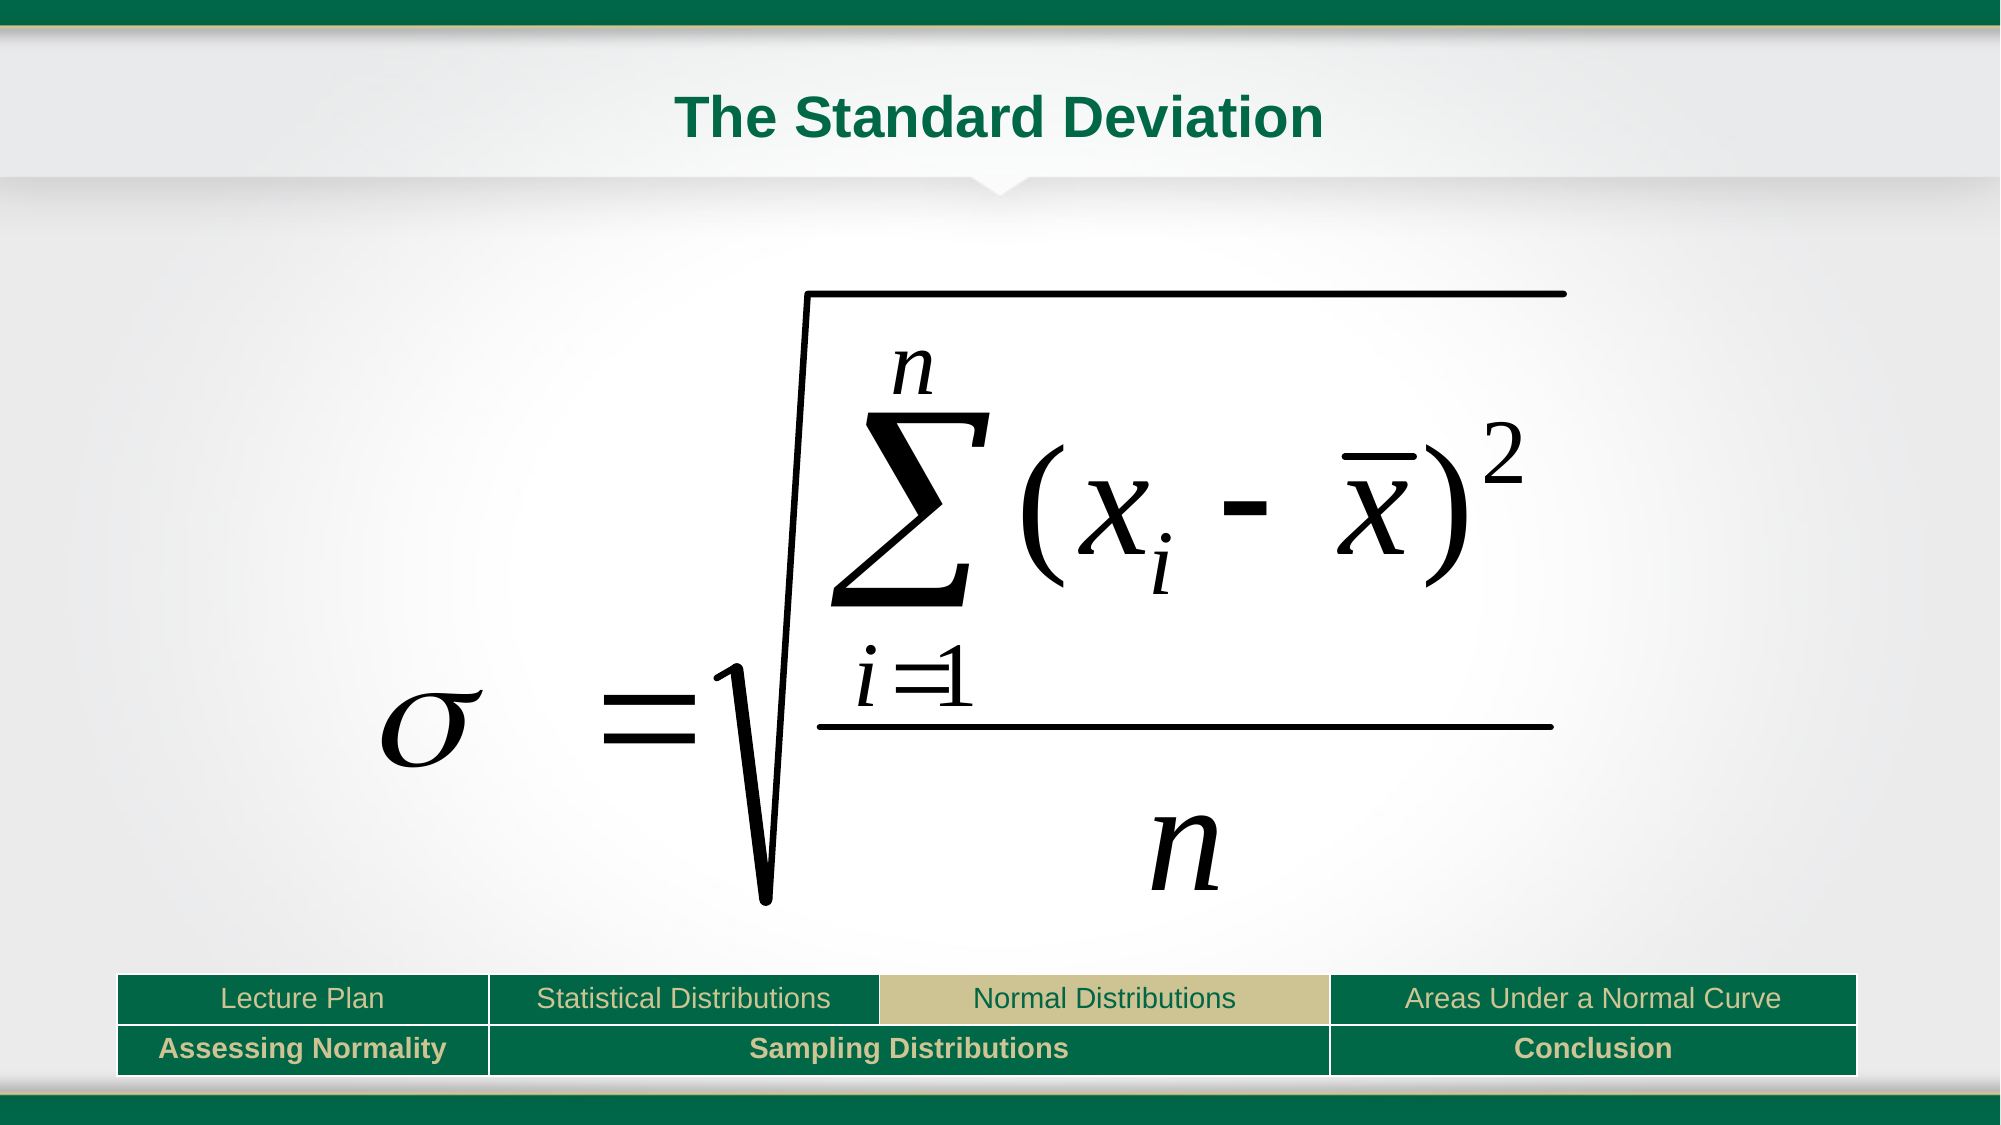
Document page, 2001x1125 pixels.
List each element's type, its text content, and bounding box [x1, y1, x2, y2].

picture [0, 0, 2001, 1125]
table_header Lecture Plan [118, 975, 488, 1024]
table_header Normal Distributions [880, 975, 1329, 1024]
table_header Areas Under a Normal Curve [1331, 975, 1856, 1024]
table_cell Sampling Distributions [490, 1026, 1329, 1075]
table_cell Conclusion [1331, 1026, 1856, 1075]
table_header Statistical Distributions [490, 975, 879, 1024]
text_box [356, 251, 1590, 938]
table_cell Assessing Normality [118, 1026, 488, 1075]
title The Standard Deviation [0, 71, 2000, 147]
